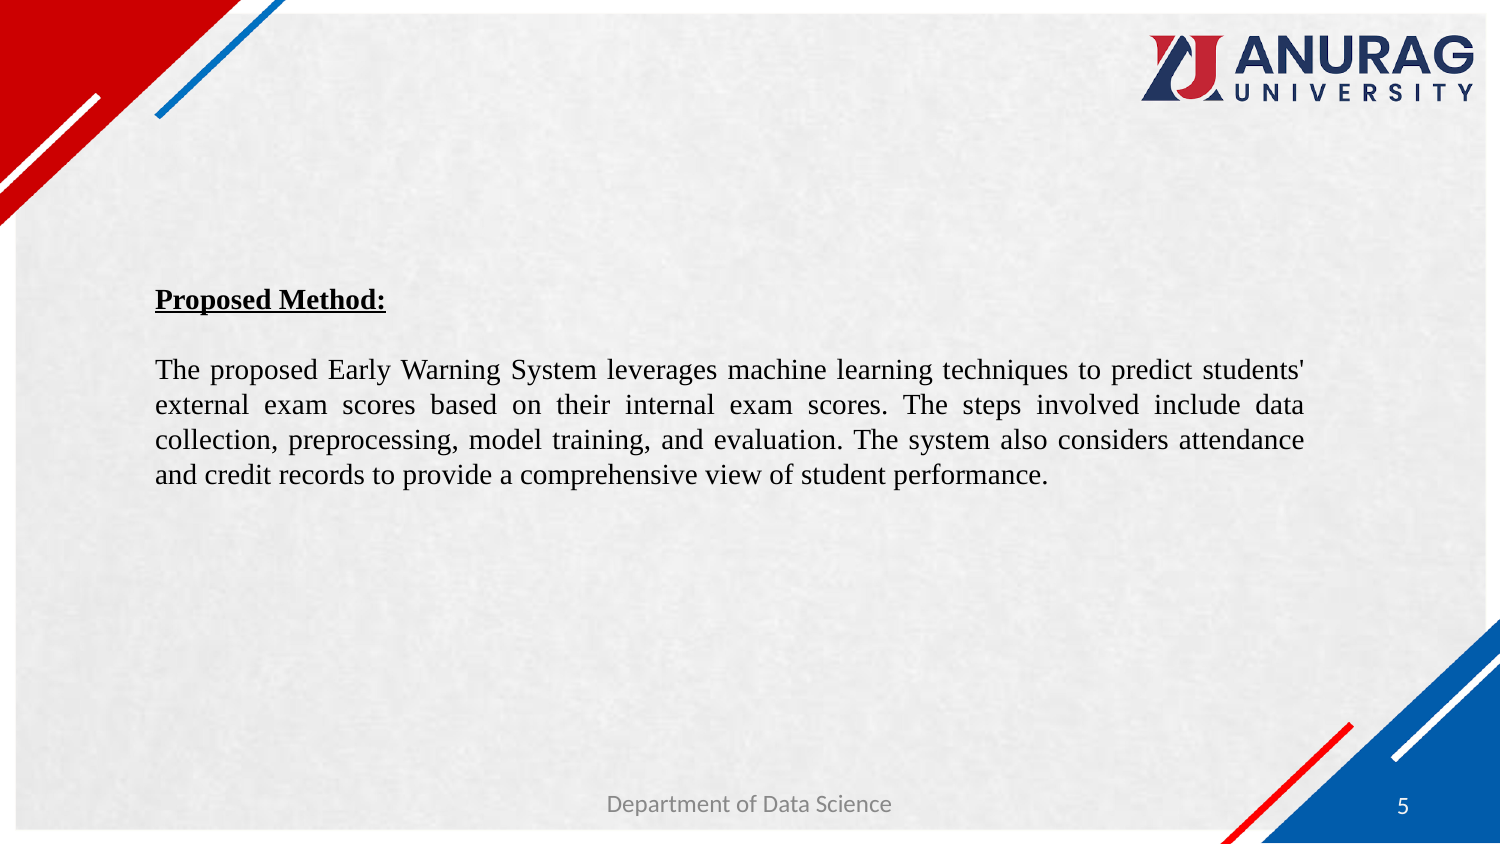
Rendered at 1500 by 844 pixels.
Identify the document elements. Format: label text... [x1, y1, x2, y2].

slide_number 5 [1346, 782, 1425, 827]
picture [0, 0, 1500, 844]
text_box Proposed Method: The proposed Early Warning System leverages machine learning techniques to predict students' external exam scores based on their internal exam scores. The steps involved include data collection, preprocessing, model training, and evaluation. The system also considers attendance and credit records to provide a comprehensive view of student performance. [140, 272, 1321, 498]
footer Department of Data Science [512, 779, 988, 825]
